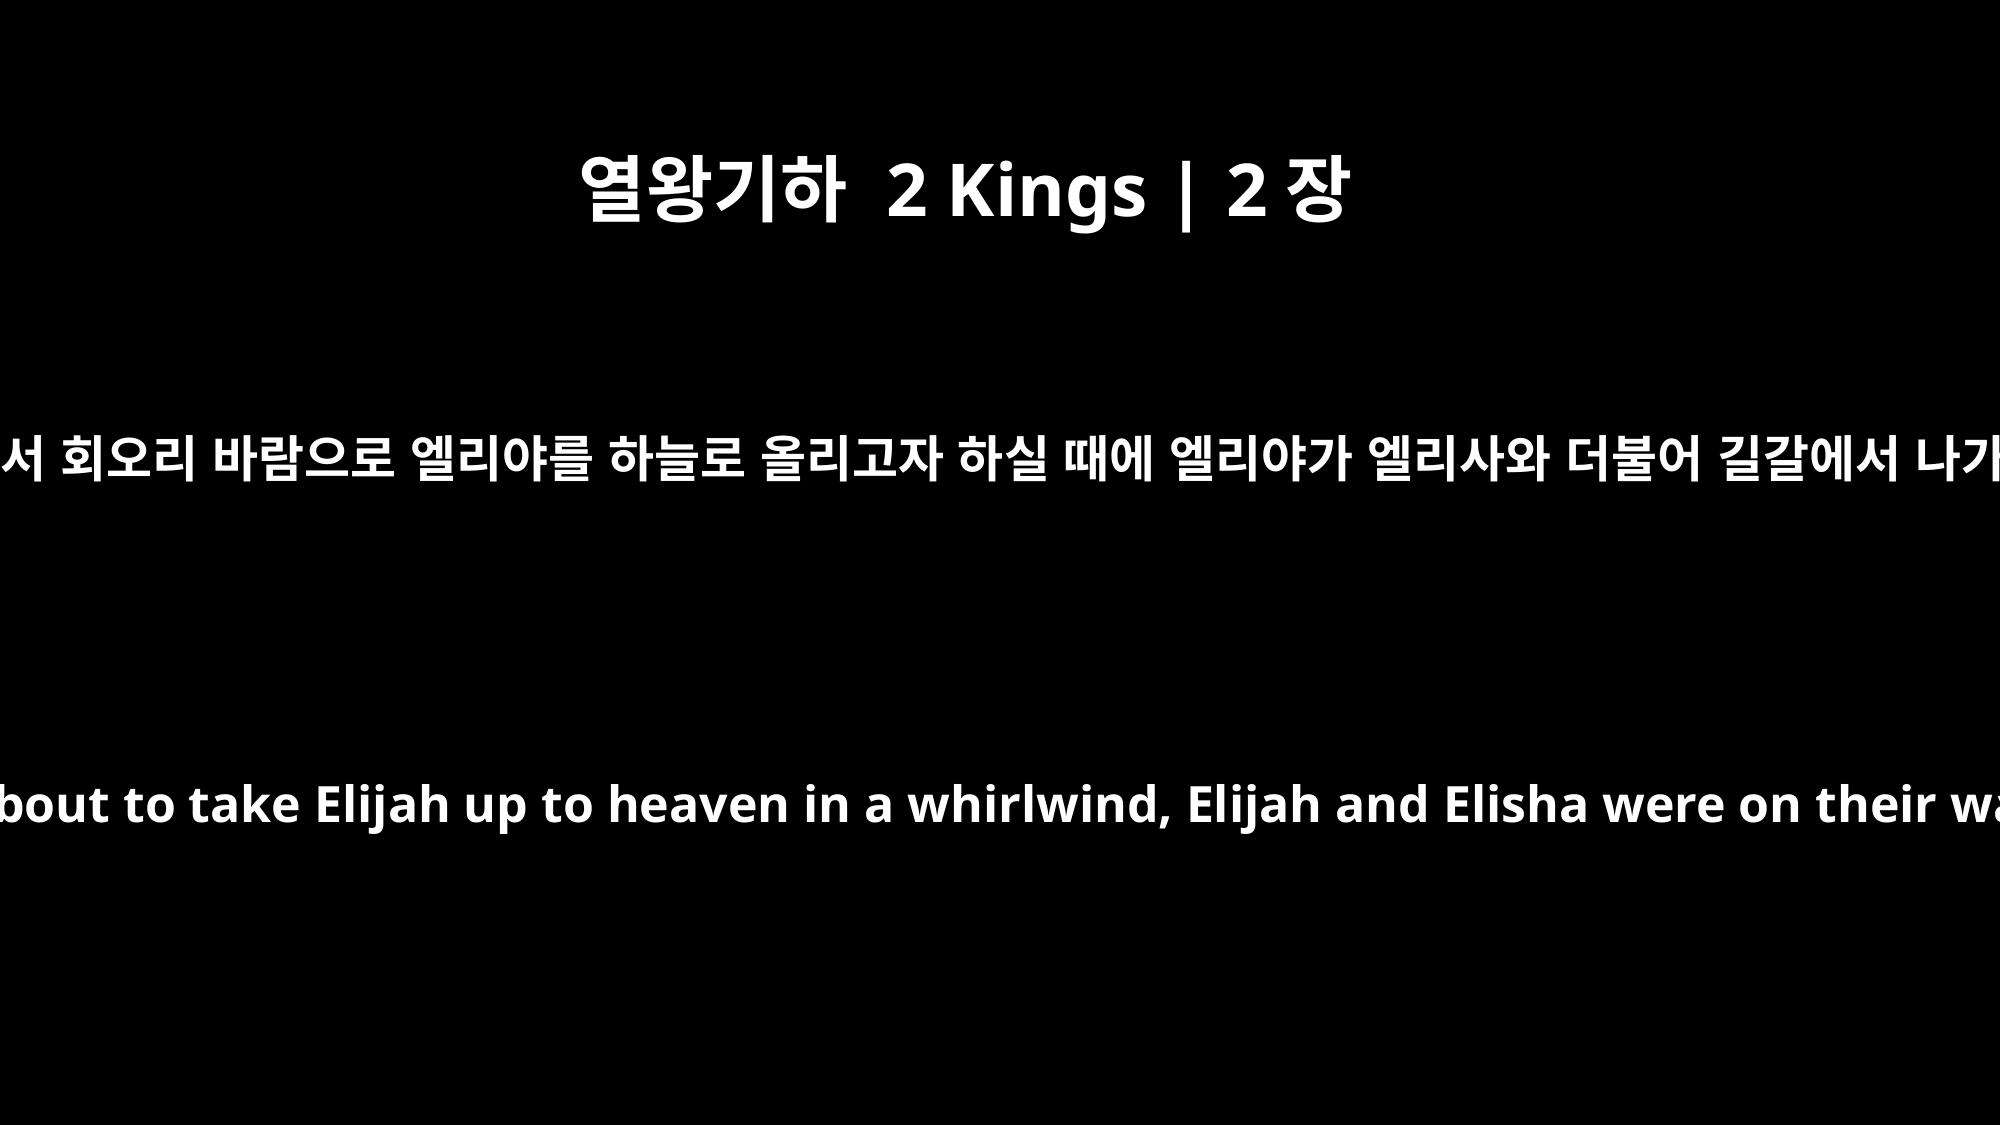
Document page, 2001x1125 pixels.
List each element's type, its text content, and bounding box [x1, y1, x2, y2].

text_box 1 여호와께서 회오리 바람으로 엘리야를 하늘로 올리고자 하실 때에 엘리야가 엘리사와 더불어 길갈에서 나가더니 [0, 359, 2000, 495]
text_box 열왕기하 2 Kings | 2장 [564, 136, 1368, 239]
text_box When the LORD was about to take Elijah up to heaven in a whirlwind, Elijah and Elisha were on their way from Gilgal. [0, 764, 2000, 840]
